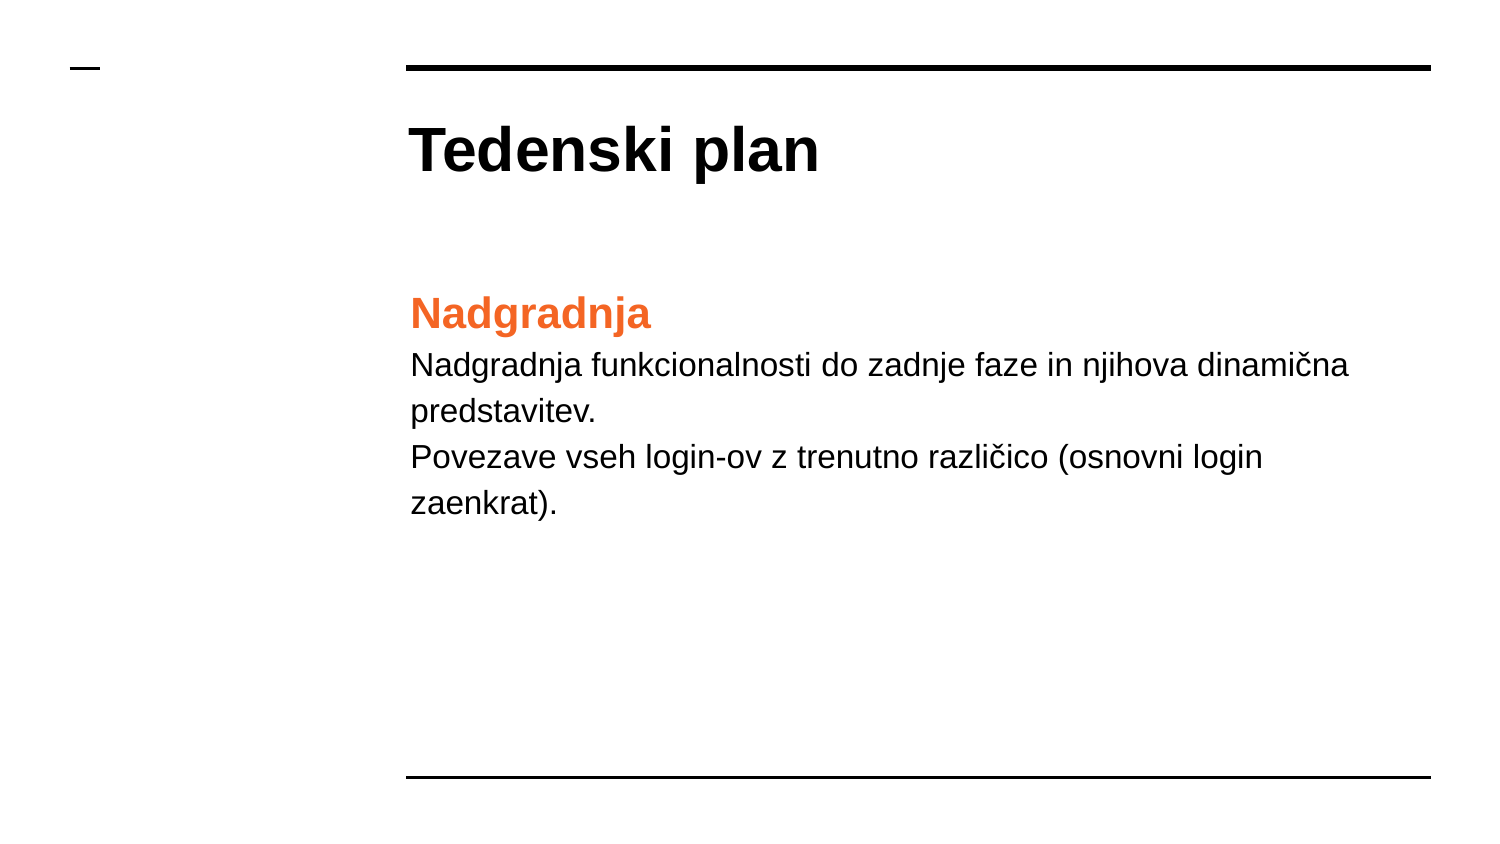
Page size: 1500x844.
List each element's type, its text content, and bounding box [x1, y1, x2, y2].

title Tedenski plan [393, 94, 1431, 199]
list Nadgradnja Nadgradnja funkcionalnosti do zadnje faze in njihova dinamična predstavitev. Povezave vseh login-ov z trenutno različico (osnovni login zaenkrat). [395, 261, 1433, 755]
